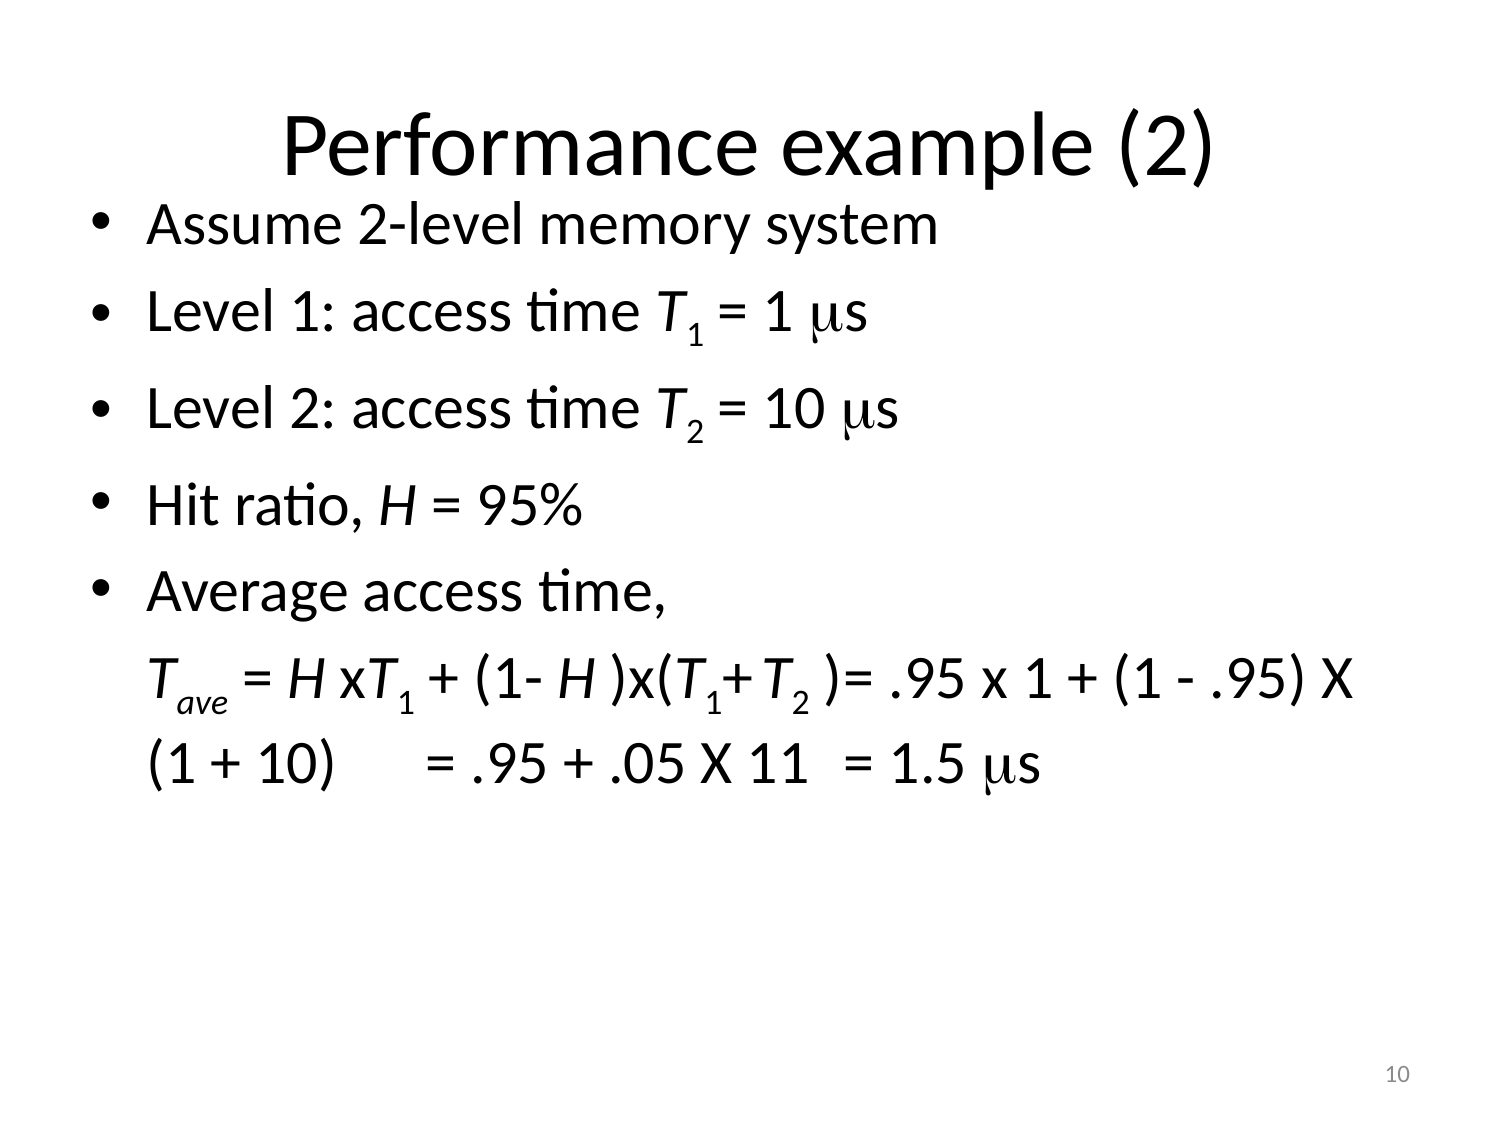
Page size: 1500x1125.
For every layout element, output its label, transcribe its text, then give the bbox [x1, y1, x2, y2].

list Assume 2-level memory system Level 1: access time T1 = 1 s Level 2: access time T2 = 10 s Hit ratio, H = 95% Average access time, Tave = H xT1 + (1- H )x(T1+ T2 ) = .95 x 1 + (1 - .95) X (1 + 10) = .95 + .05 X 11 = 1.5 s [75, 174, 1417, 904]
title Performance example (2) [75, 45, 1425, 233]
slide_number 10 [1074, 1042, 1425, 1103]
